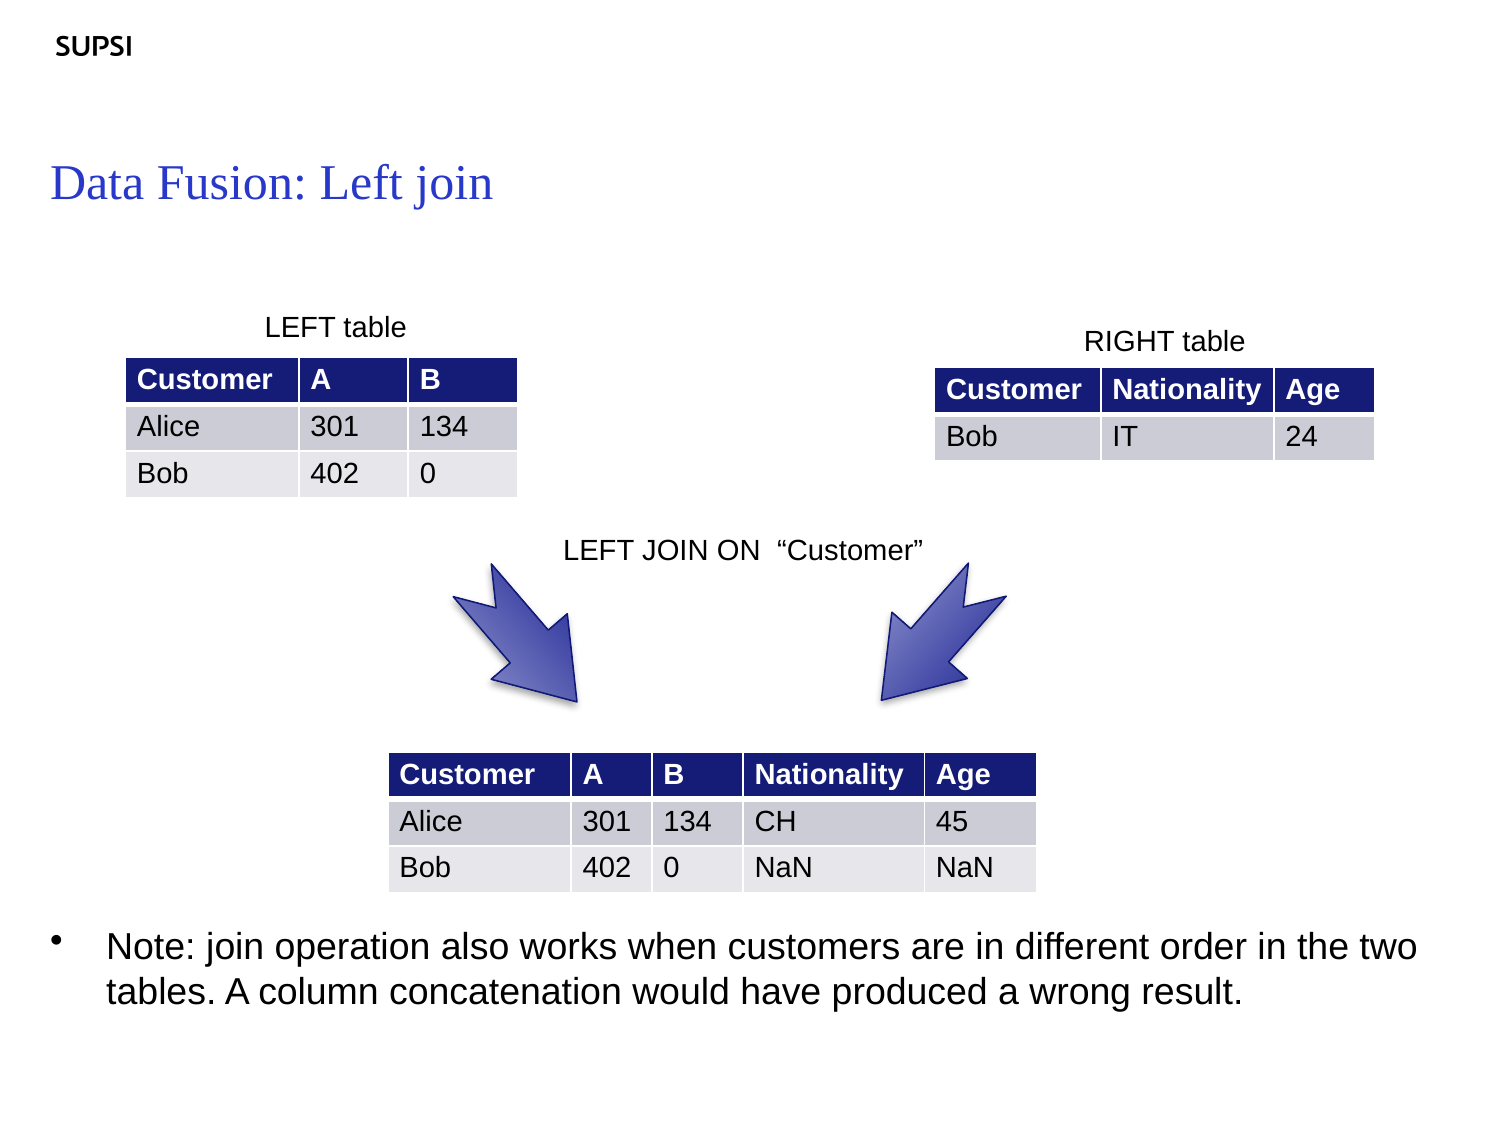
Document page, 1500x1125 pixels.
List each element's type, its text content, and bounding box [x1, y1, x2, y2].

table_cell NaN [925, 847, 1036, 892]
table_cell 402 [572, 847, 651, 892]
table_header Customer [126, 358, 298, 402]
table_cell Bob [126, 452, 298, 497]
text_box [880, 562, 1007, 702]
table_cell 134 [409, 407, 517, 450]
text_box [452, 563, 578, 703]
table_header Customer [935, 368, 1100, 412]
table_cell NaN [744, 847, 924, 892]
table_header B [653, 753, 742, 796]
table_cell Alice [126, 407, 298, 450]
table_cell 301 [300, 407, 407, 450]
picture [56, 34, 134, 56]
table_header Nationality [1102, 368, 1273, 412]
text_box RIGHT table [1083, 322, 1247, 358]
table_cell 402 [300, 452, 407, 497]
table_cell 0 [409, 452, 517, 497]
table_cell 45 [925, 802, 1036, 845]
table_cell Alice [389, 802, 570, 845]
table_cell CH [744, 802, 924, 845]
table_header B [409, 358, 517, 402]
table_header A [300, 358, 407, 402]
table_header A [572, 753, 651, 796]
table_cell 24 [1275, 417, 1374, 460]
table_cell 301 [572, 802, 651, 845]
table_header Nationality [744, 753, 924, 796]
table_cell Bob [389, 847, 570, 892]
table_cell Bob [935, 417, 1100, 460]
table_cell IT [1102, 417, 1273, 460]
table_cell 134 [653, 802, 742, 845]
text_box LEFT table [264, 307, 408, 343]
table_header Customer [389, 753, 570, 796]
table_header Age [1275, 368, 1374, 412]
list Note: join operation also works when customers are in different order in the two tables. A column concatenation would have produced a wrong result. [49, 239, 1451, 1057]
table_header Age [925, 753, 1036, 796]
text_box LEFT JOIN ON “Customer” [563, 531, 924, 567]
table_cell 0 [653, 847, 742, 892]
title Data Fusion: Left join [49, 149, 1451, 239]
